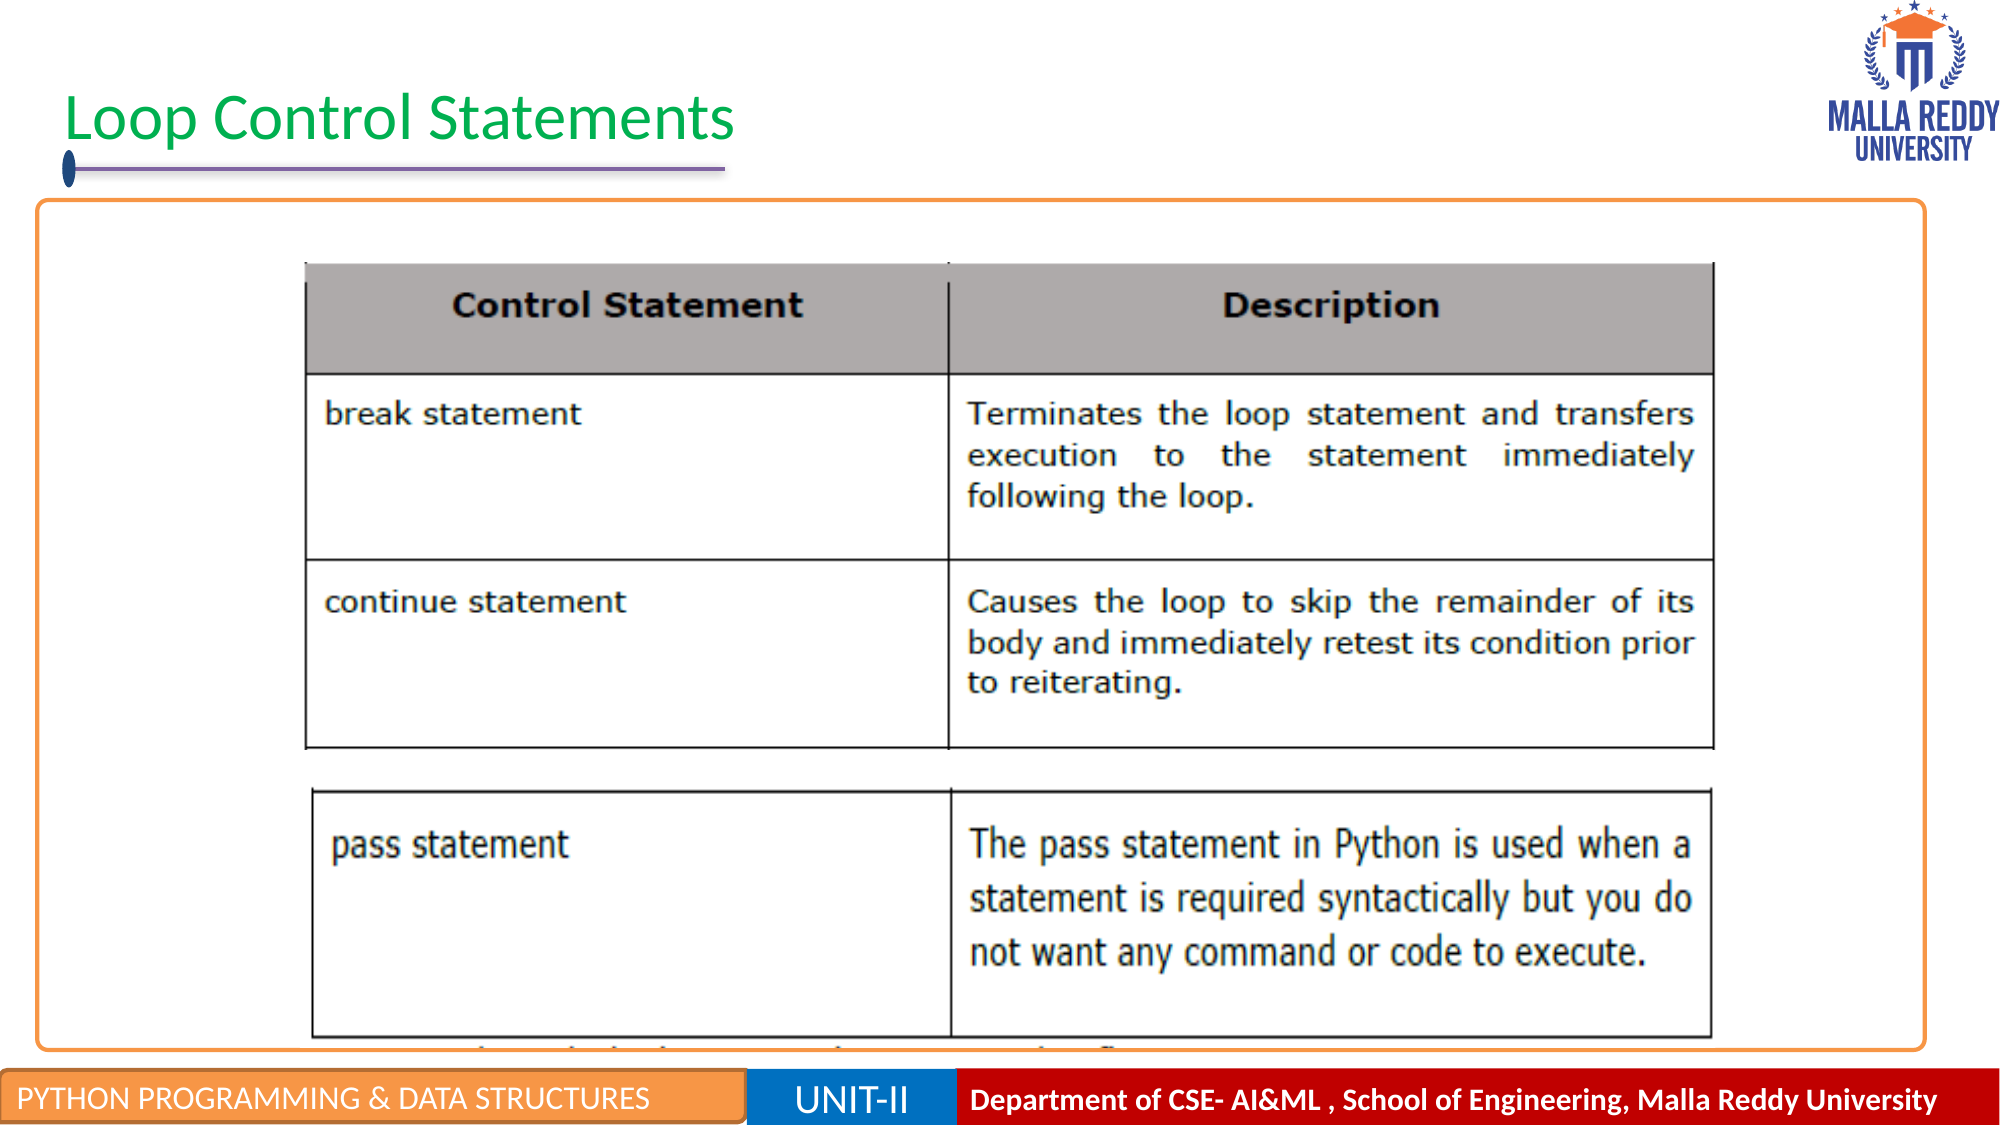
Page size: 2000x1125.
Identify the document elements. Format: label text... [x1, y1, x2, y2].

title Loop Control Statements [49, 62, 888, 163]
text_box [49, 212, 1925, 428]
picture [1829, 0, 2000, 161]
picture [299, 262, 1732, 1048]
list [1919, 200, 1938, 1050]
text_box [37, 200, 1925, 1051]
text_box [61, 149, 725, 188]
